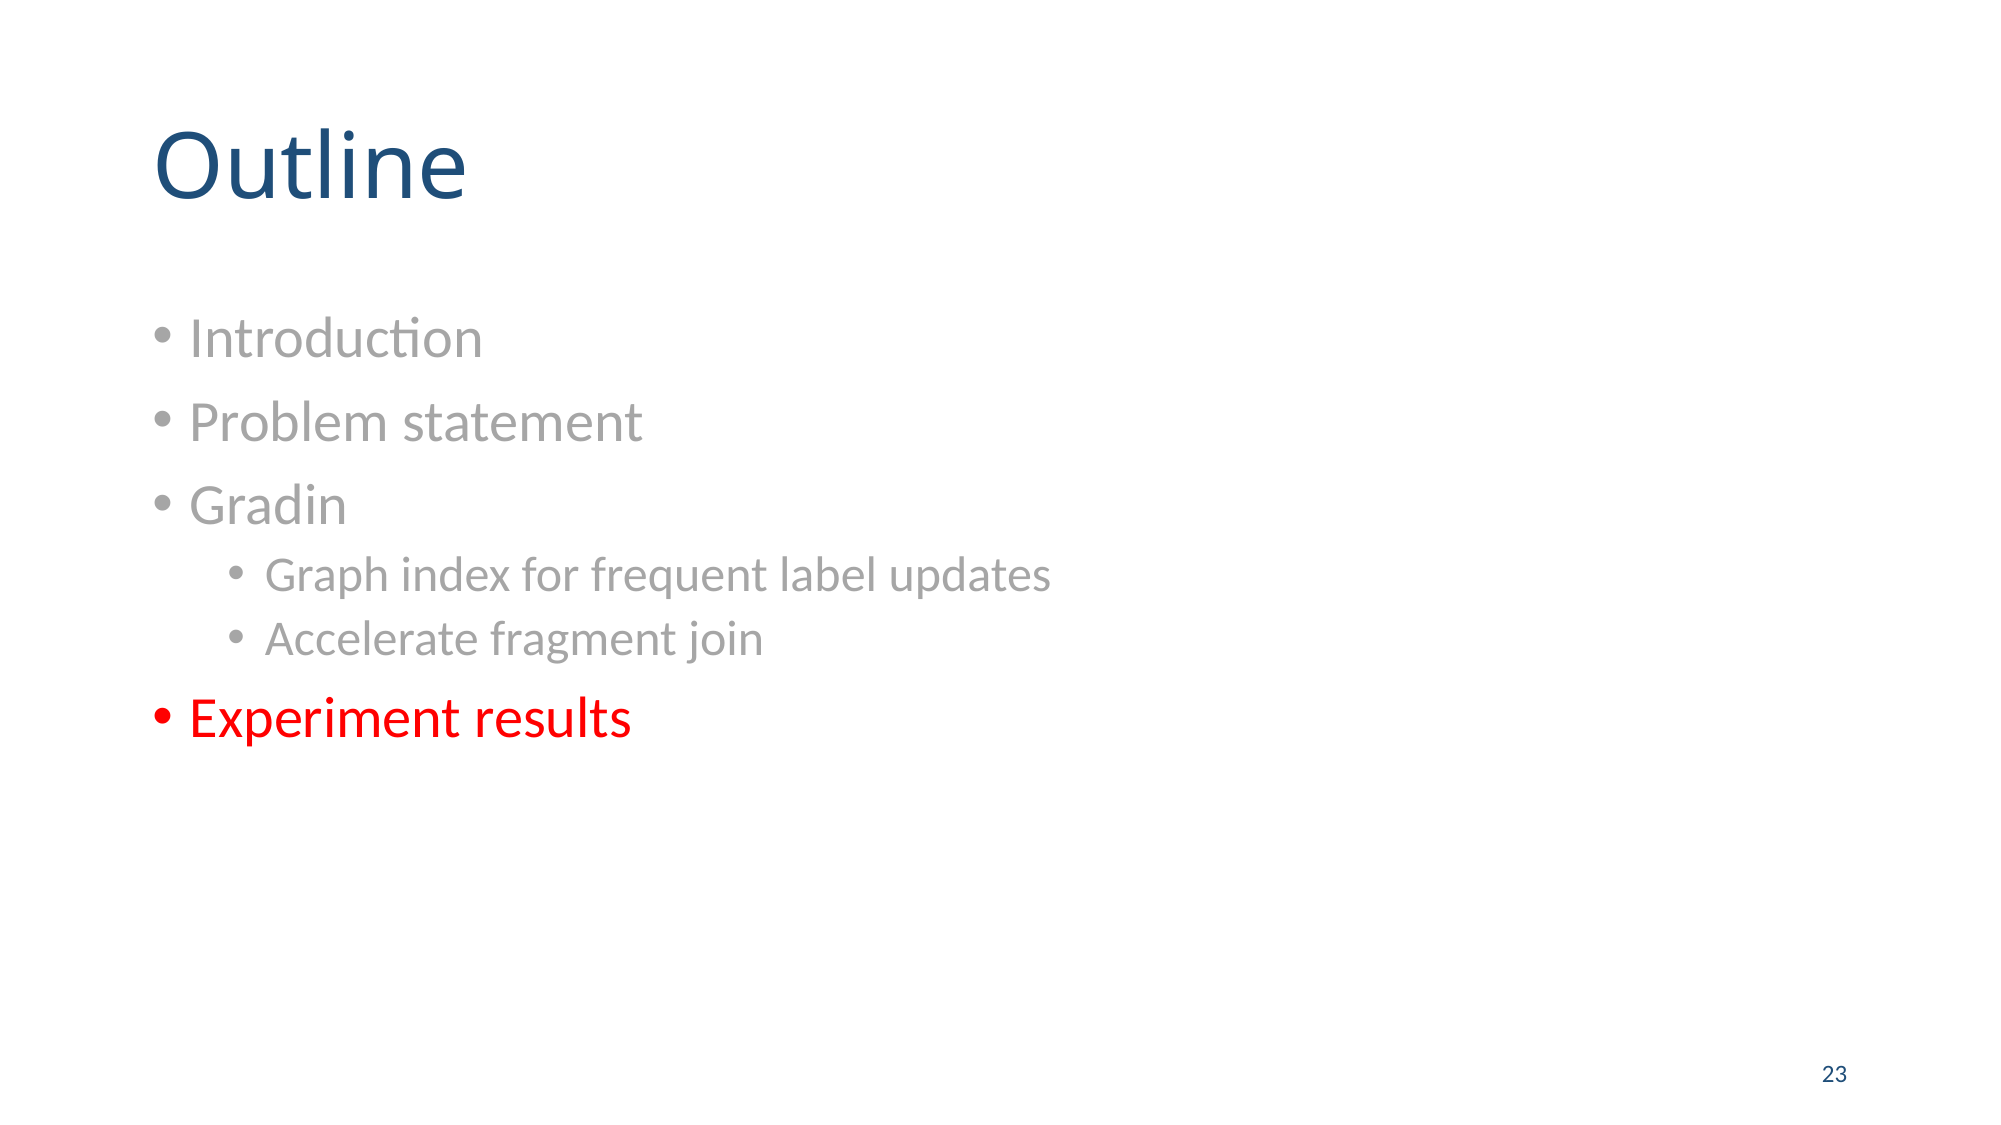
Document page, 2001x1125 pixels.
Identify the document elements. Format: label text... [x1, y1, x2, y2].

slide_number 23 [1412, 1042, 1863, 1103]
title Outline [137, 59, 1863, 278]
list Introduction Problem statement Gradin Graph index for frequent label updates Accelerate fragment join Experiment results [137, 299, 1863, 1014]
